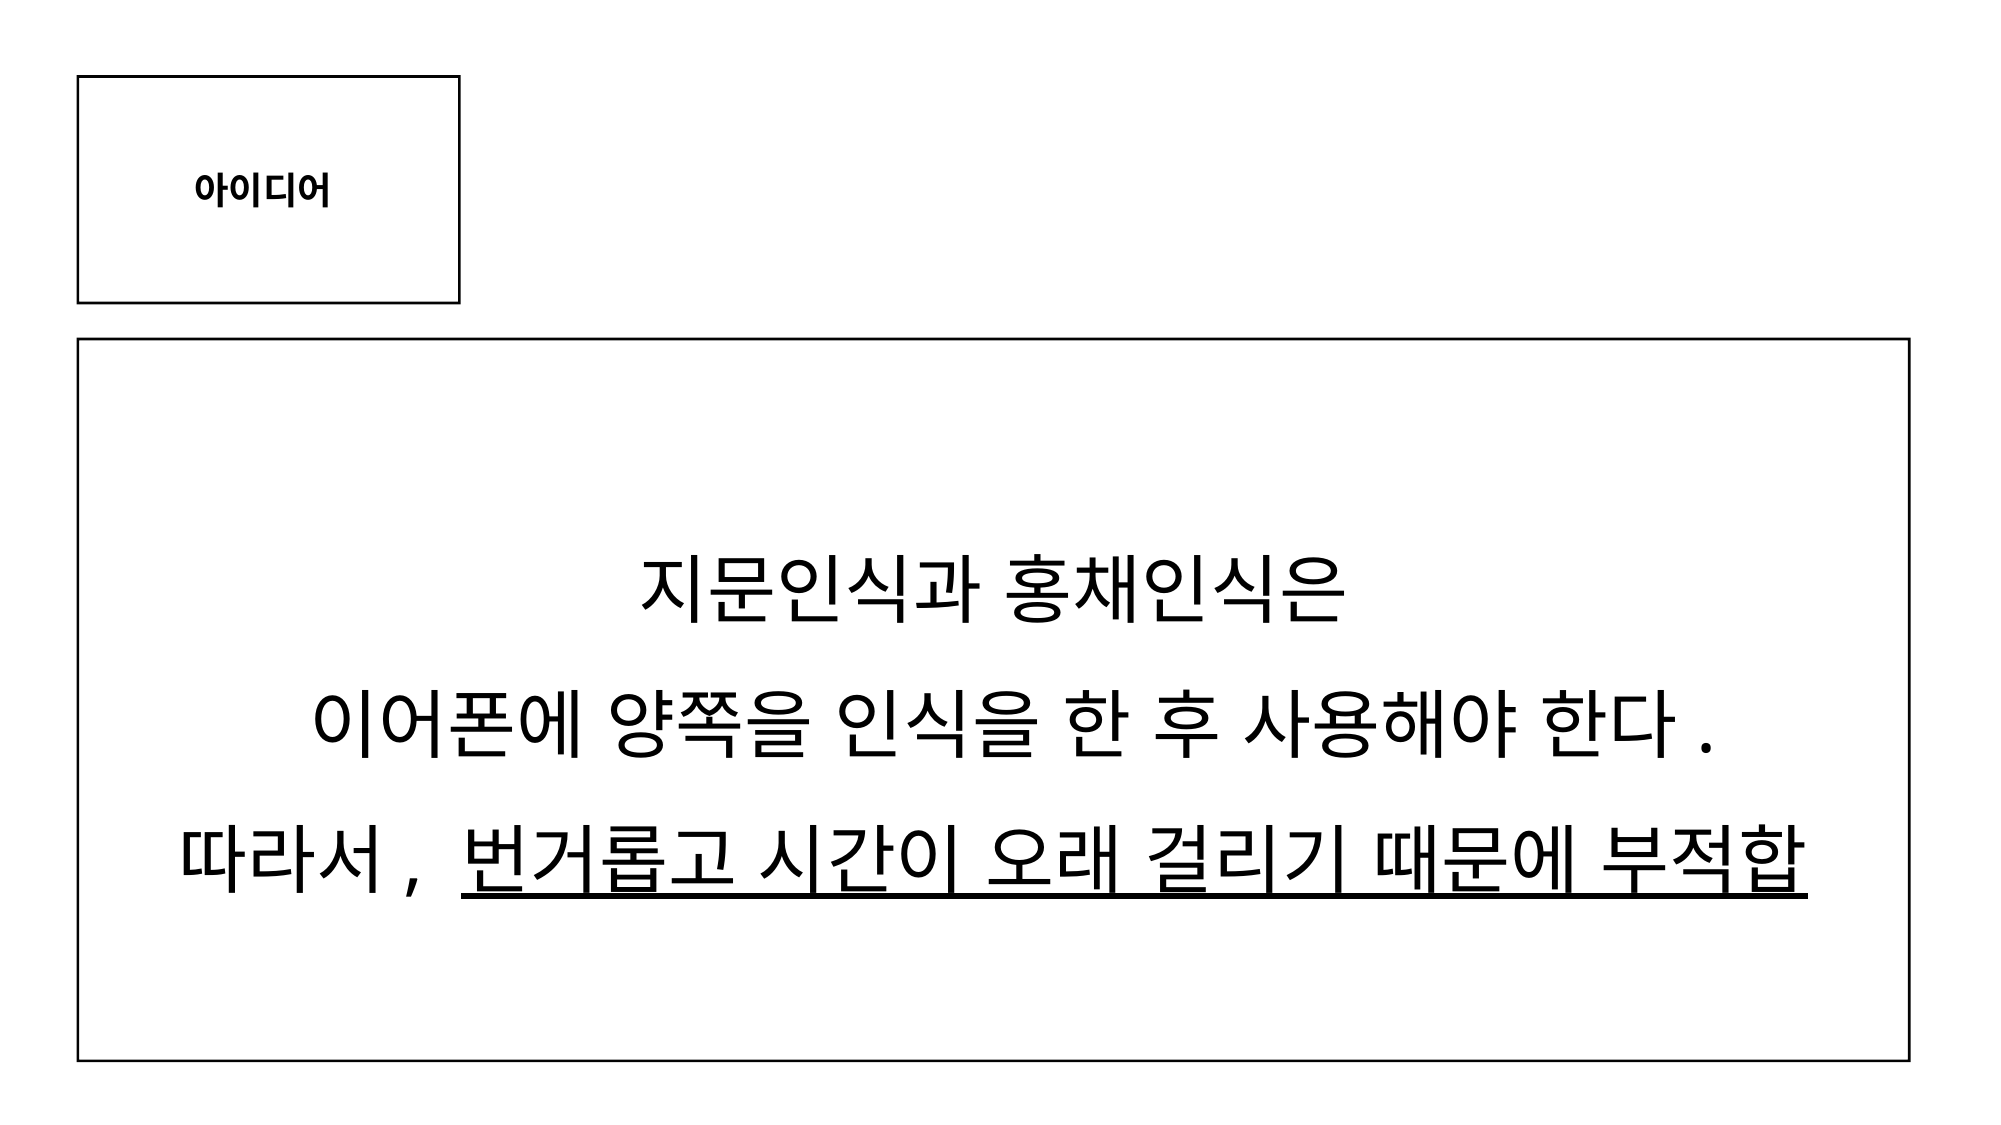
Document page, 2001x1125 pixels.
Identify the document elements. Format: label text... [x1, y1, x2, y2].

text_box 아이디어 [77, 75, 460, 304]
text_box 지문인식과 홍채인식은 이어폰에 양쪽을 인식을 한 후 사용해야 한다. 따라서, 번거롭고 시간이 오래 걸리기 때문에 부적합 [77, 338, 1910, 1062]
